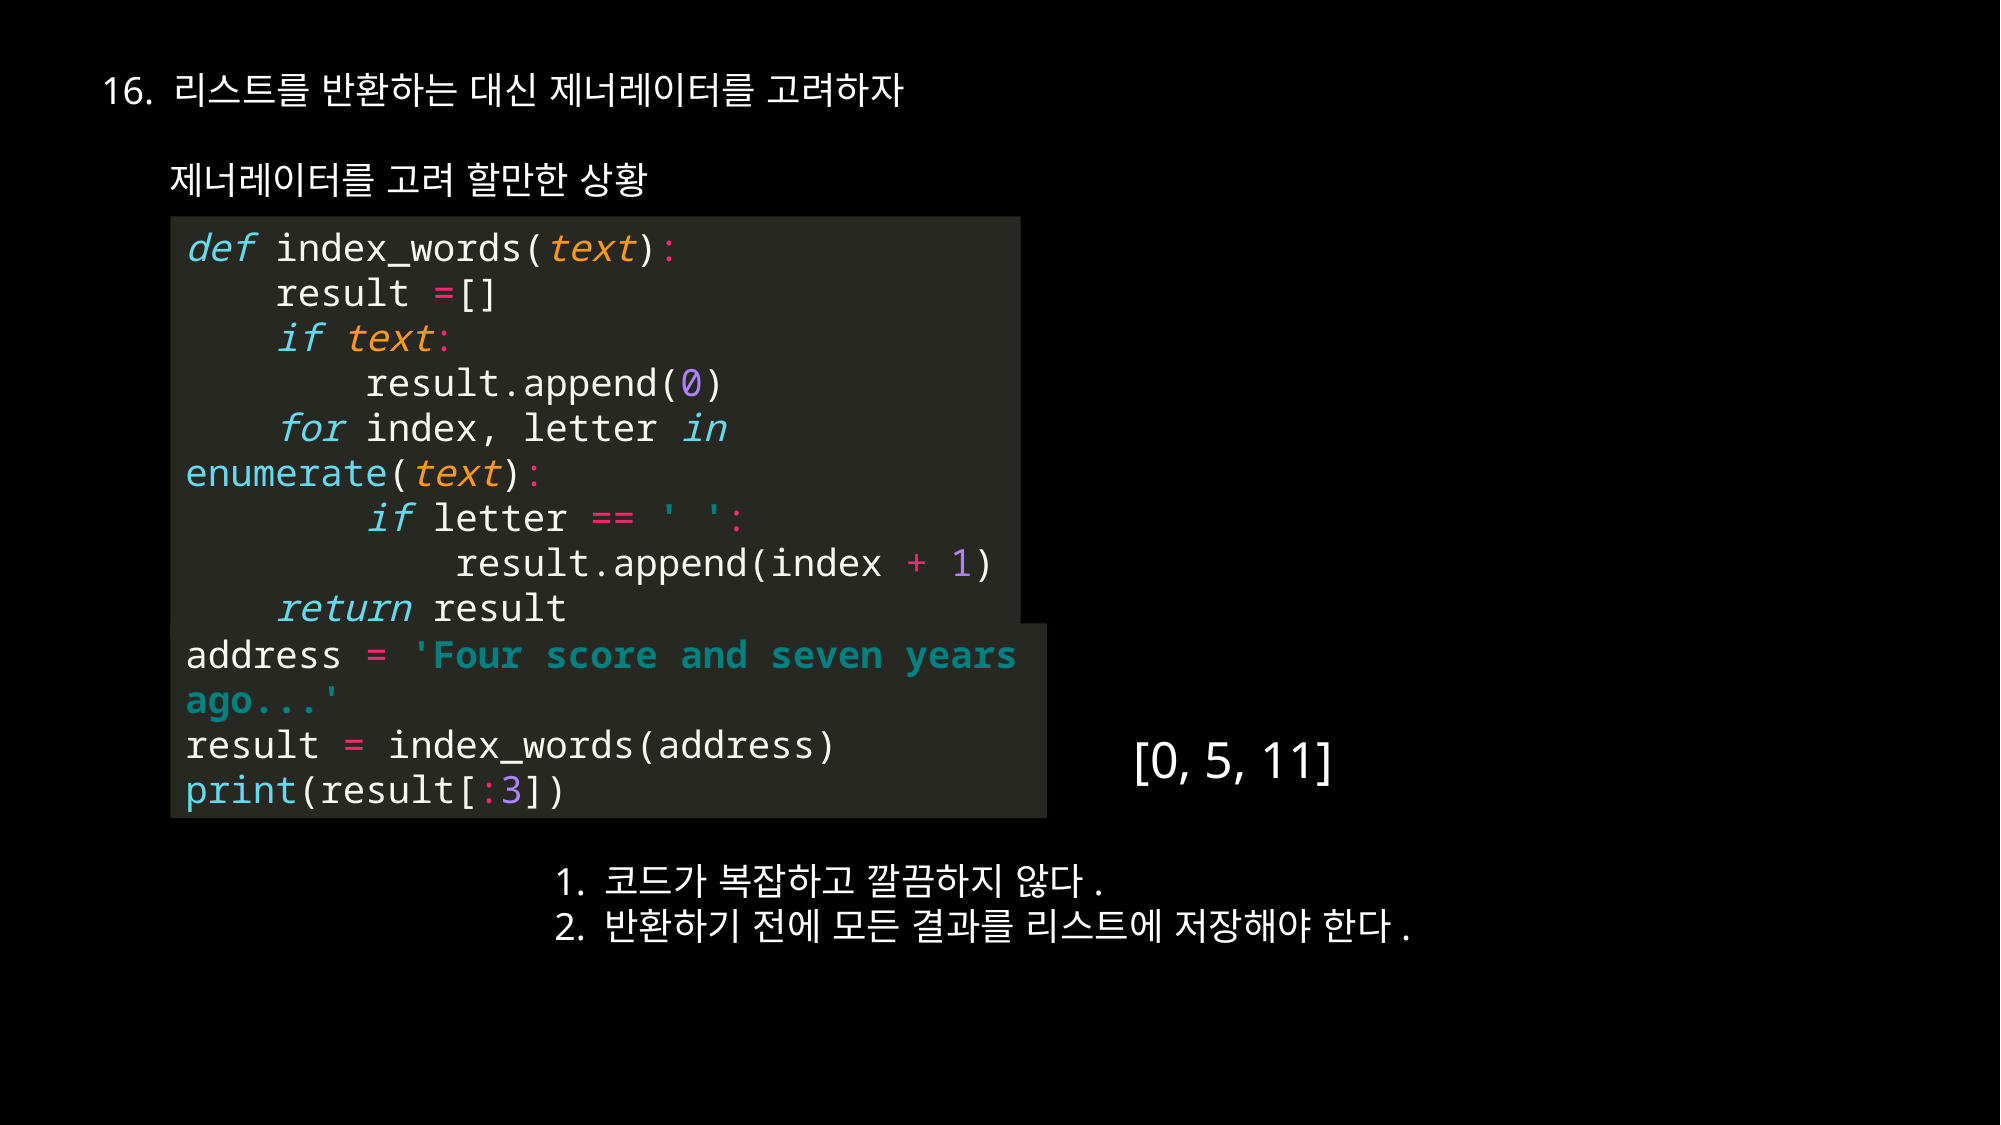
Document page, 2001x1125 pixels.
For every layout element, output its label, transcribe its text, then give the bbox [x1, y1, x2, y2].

text_box 1. 코드가 복잡하고 깔끔하지 않다. 2. 반환하기 전에 모든 결과를 리스트에 저장해야 한다. [539, 850, 1534, 956]
text_box [0, 5, 11] [1118, 720, 1349, 796]
text_box 제너레이터를 고려 할만한 상황 [154, 149, 842, 210]
text_box 16. 리스트를 반환하는 대신 제너레이터를 고려하자 [86, 59, 1117, 120]
text_box address = 'Four score and seven years ago...' result = index_words(address) print(result[:3]) [170, 623, 1047, 819]
text_box def index_words(text): result =[] if text: result.append(0) for index, letter in enumerate(text): if letter == ' ': result.append(index + 1) return result [170, 216, 1021, 623]
